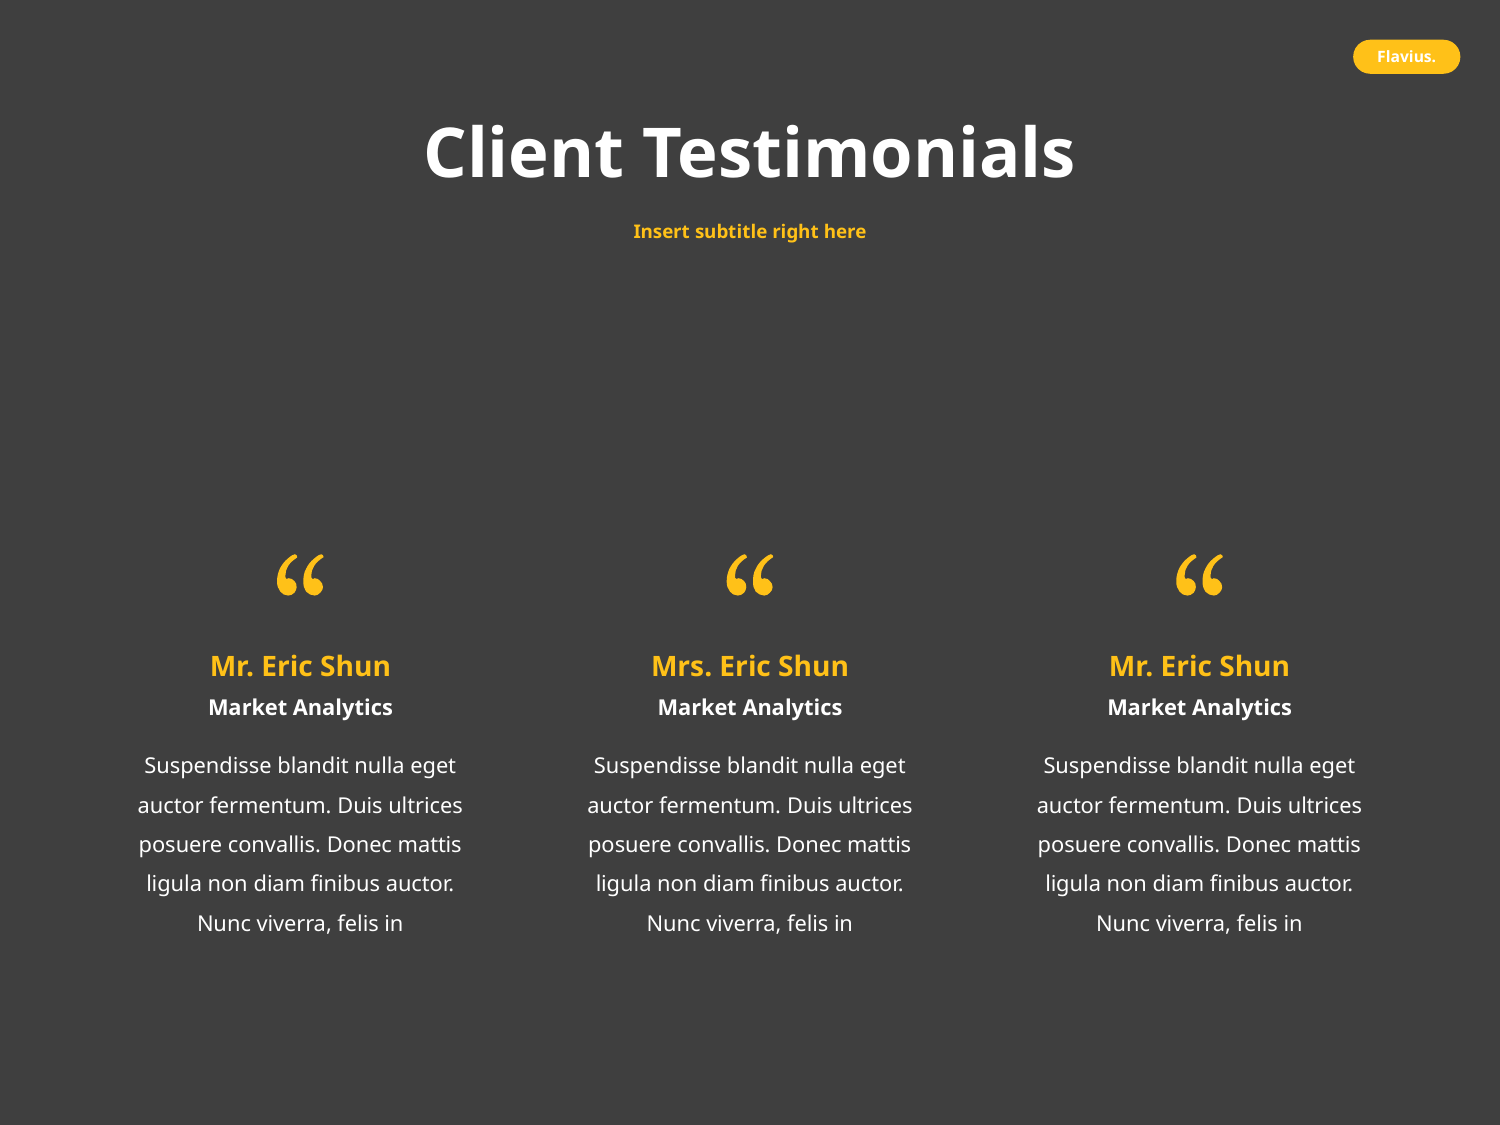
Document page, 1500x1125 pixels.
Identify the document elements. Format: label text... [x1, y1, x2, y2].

text_box [277, 579, 297, 596]
text_box Mr. Eric Shun [164, 641, 437, 690]
text_box Suspendisse blandit nulla eget auctor fermentum. Duis ultrices posuere convallis. Donec mattis ligula non diam finibus auctor. Nunc viverra, felis in [555, 731, 945, 943]
picture [629, 337, 871, 579]
text_box Market Analytics [186, 686, 415, 728]
text_box Suspendisse blandit nulla eget auctor fermentum. Duis ultrices posuere convallis. Donec mattis ligula non diam finibus auctor. Nunc viverra, felis in [1005, 731, 1394, 943]
subtitle Insert subtitle right here [327, 203, 1172, 261]
title Client Testimonials [327, 78, 1172, 203]
text_box Market Analytics [1086, 686, 1314, 728]
text_box [1176, 579, 1196, 596]
text_box Mrs. Eric Shun [613, 641, 887, 690]
text_box [1202, 579, 1223, 596]
picture [1079, 337, 1320, 579]
picture [179, 337, 421, 579]
text_box [753, 579, 773, 596]
text_box Market Analytics [636, 686, 864, 728]
text_box Suspendisse blandit nulla eget auctor fermentum. Duis ultrices posuere convallis. Donec mattis ligula non diam finibus auctor. Nunc viverra, felis in [106, 731, 495, 943]
text_box Mr. Eric Shun [1063, 641, 1337, 690]
text_box [303, 579, 323, 596]
text_box [726, 579, 747, 596]
